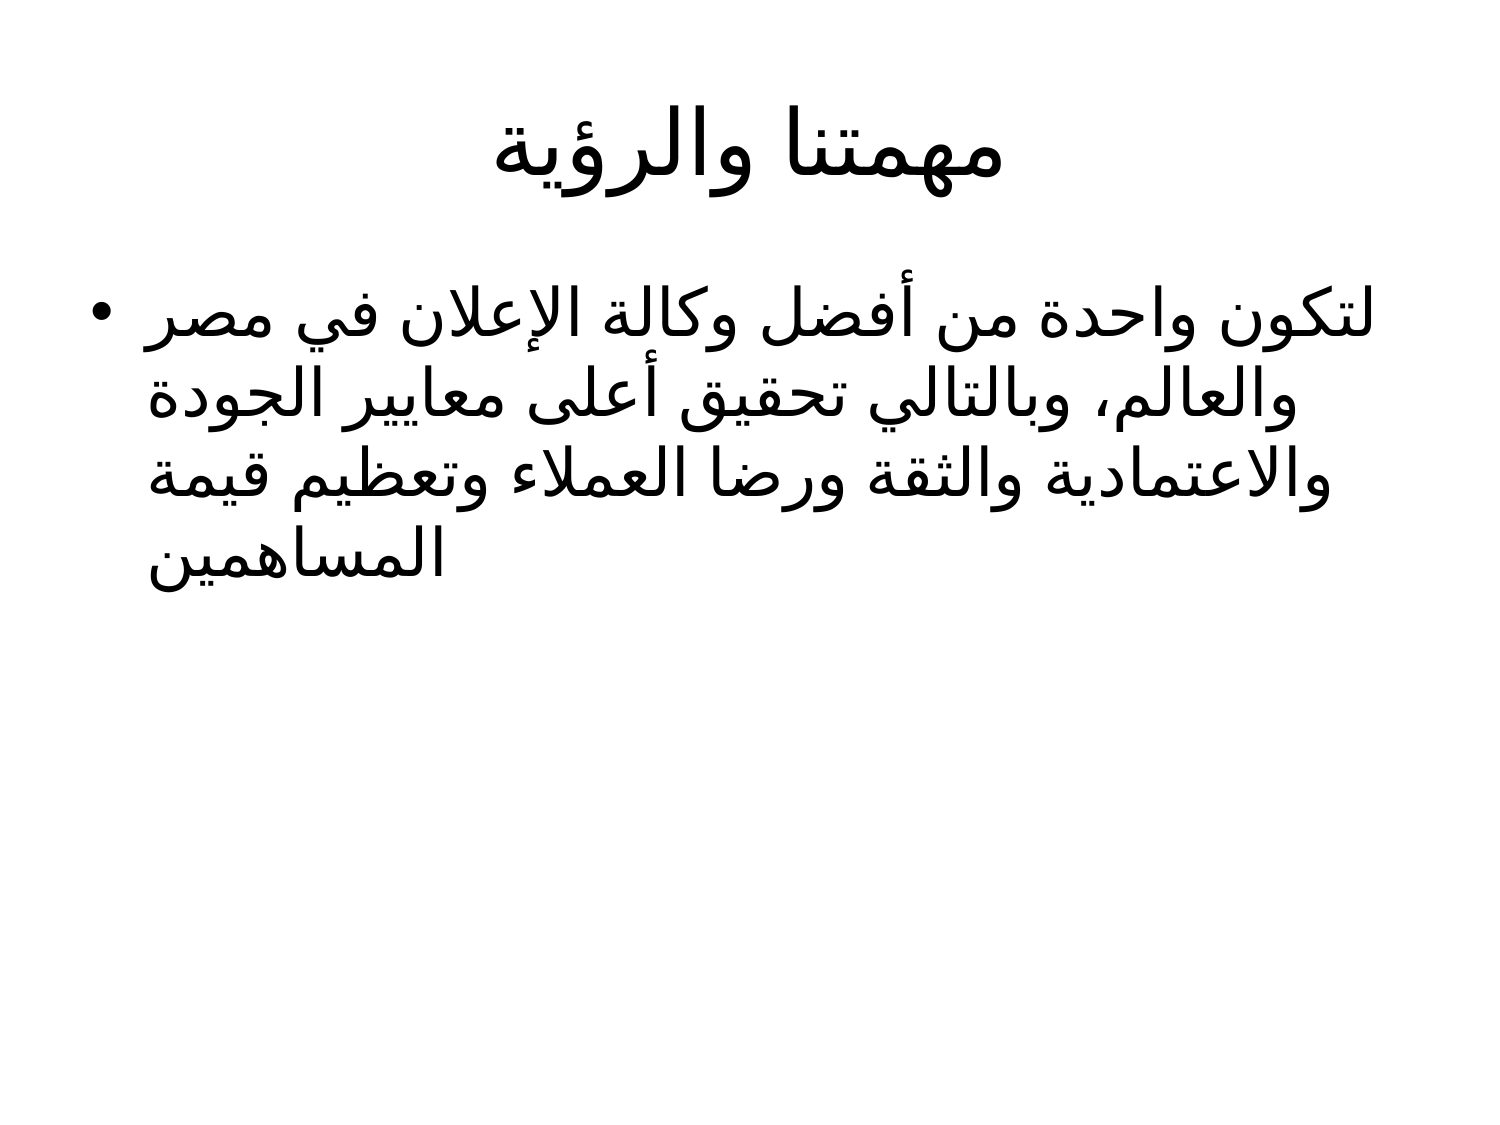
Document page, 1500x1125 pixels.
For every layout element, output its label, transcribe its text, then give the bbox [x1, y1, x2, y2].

title مهمتنا والرؤية [75, 45, 1425, 233]
list لتكون واحدة من أفضل وكالة الإعلان في مصر والعالم، وبالتالي تحقيق أعلى معايير الجودة والاعتمادية والثقة ورضا العملاء وتعظيم قيمة المساهمين [75, 262, 1425, 1005]
